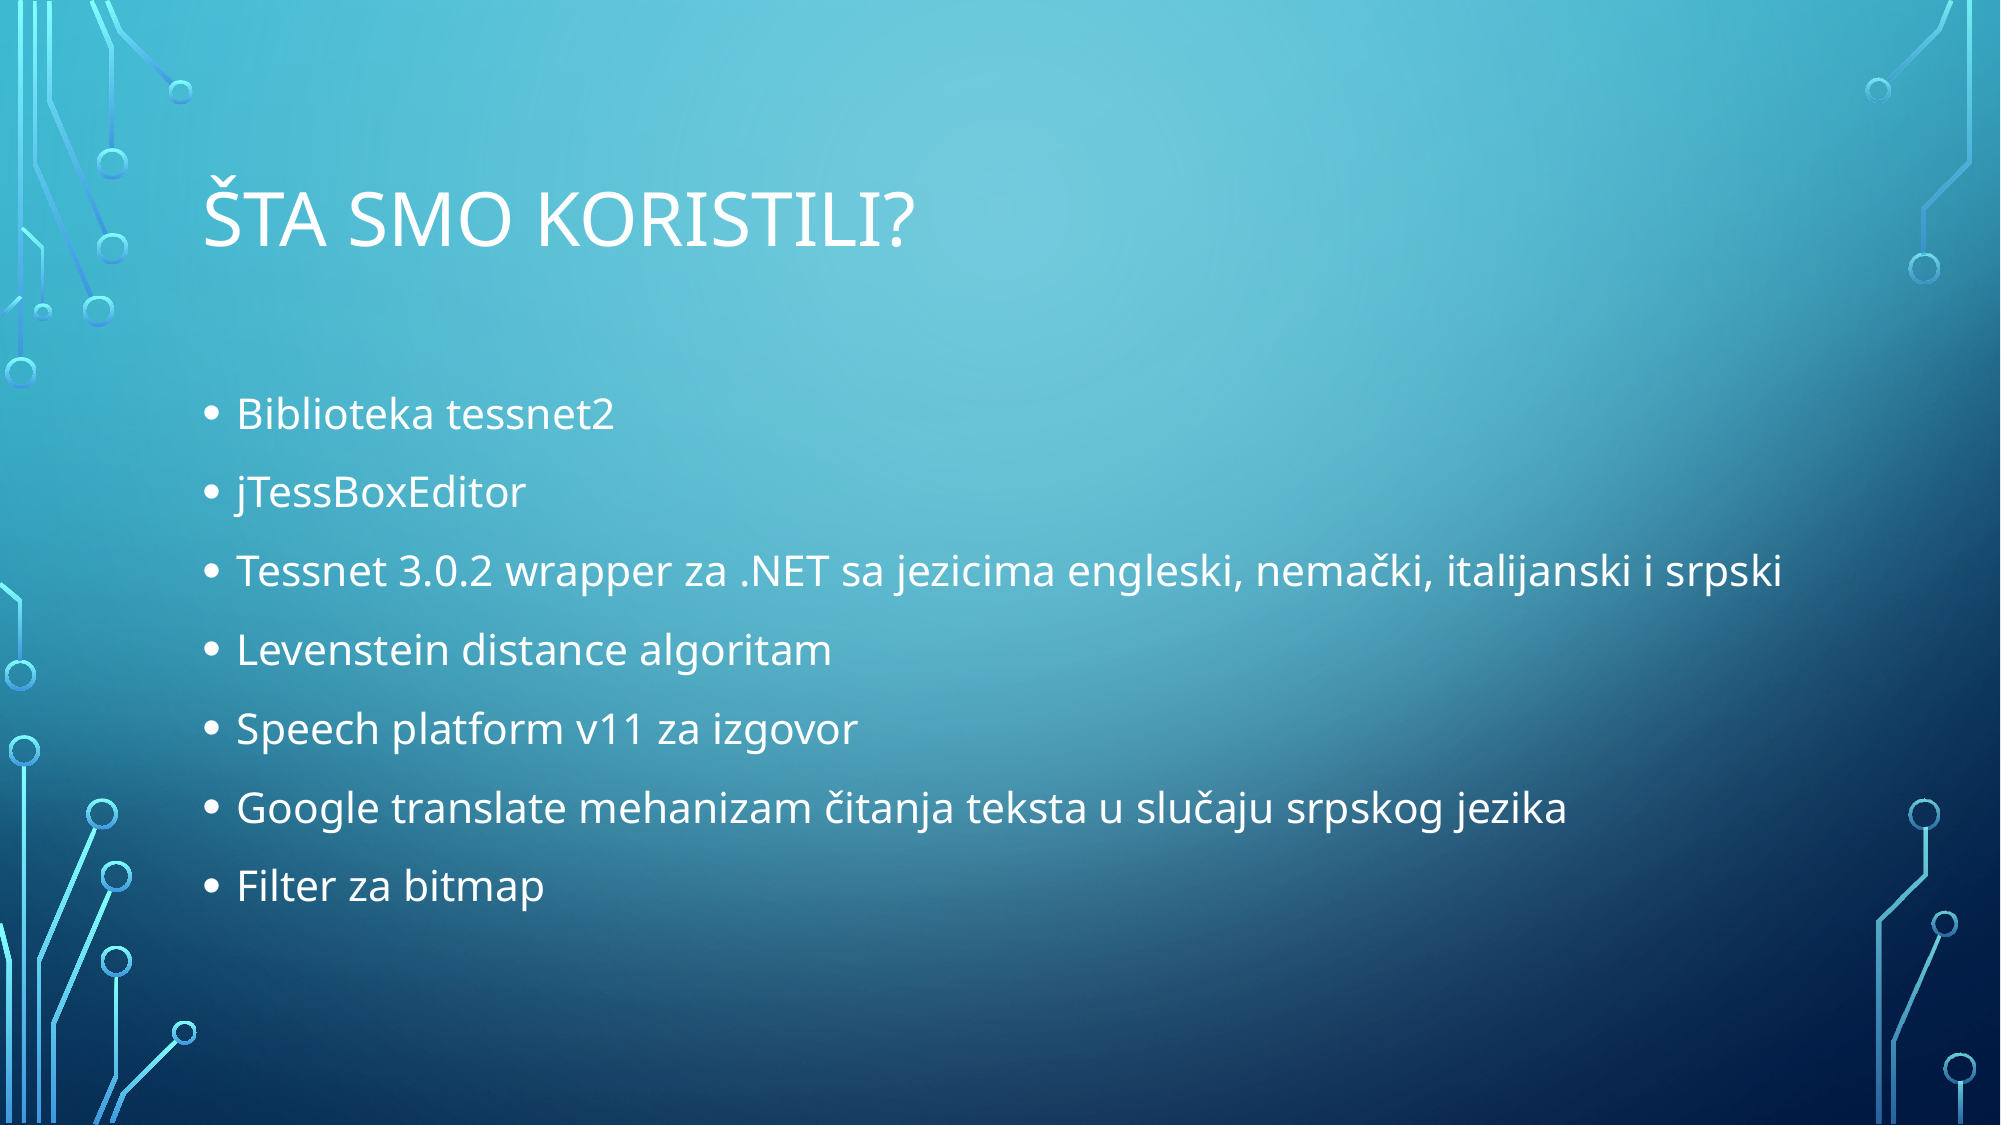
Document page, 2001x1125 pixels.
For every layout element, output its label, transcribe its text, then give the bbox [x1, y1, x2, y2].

title Šta smo koristili? [187, 101, 1813, 344]
list Biblioteka tessnet2 jTessBoxEditor Tessnet 3.0.2 wrapper za .NET sa jezicima engleski, nemački, italijanski i srpski Levenstein distance algoritam Speech platform v11 za izgovor Google translate mehanizam čitanja teksta u slučaju srpskog jezika Filter za bitmap [187, 369, 1813, 950]
